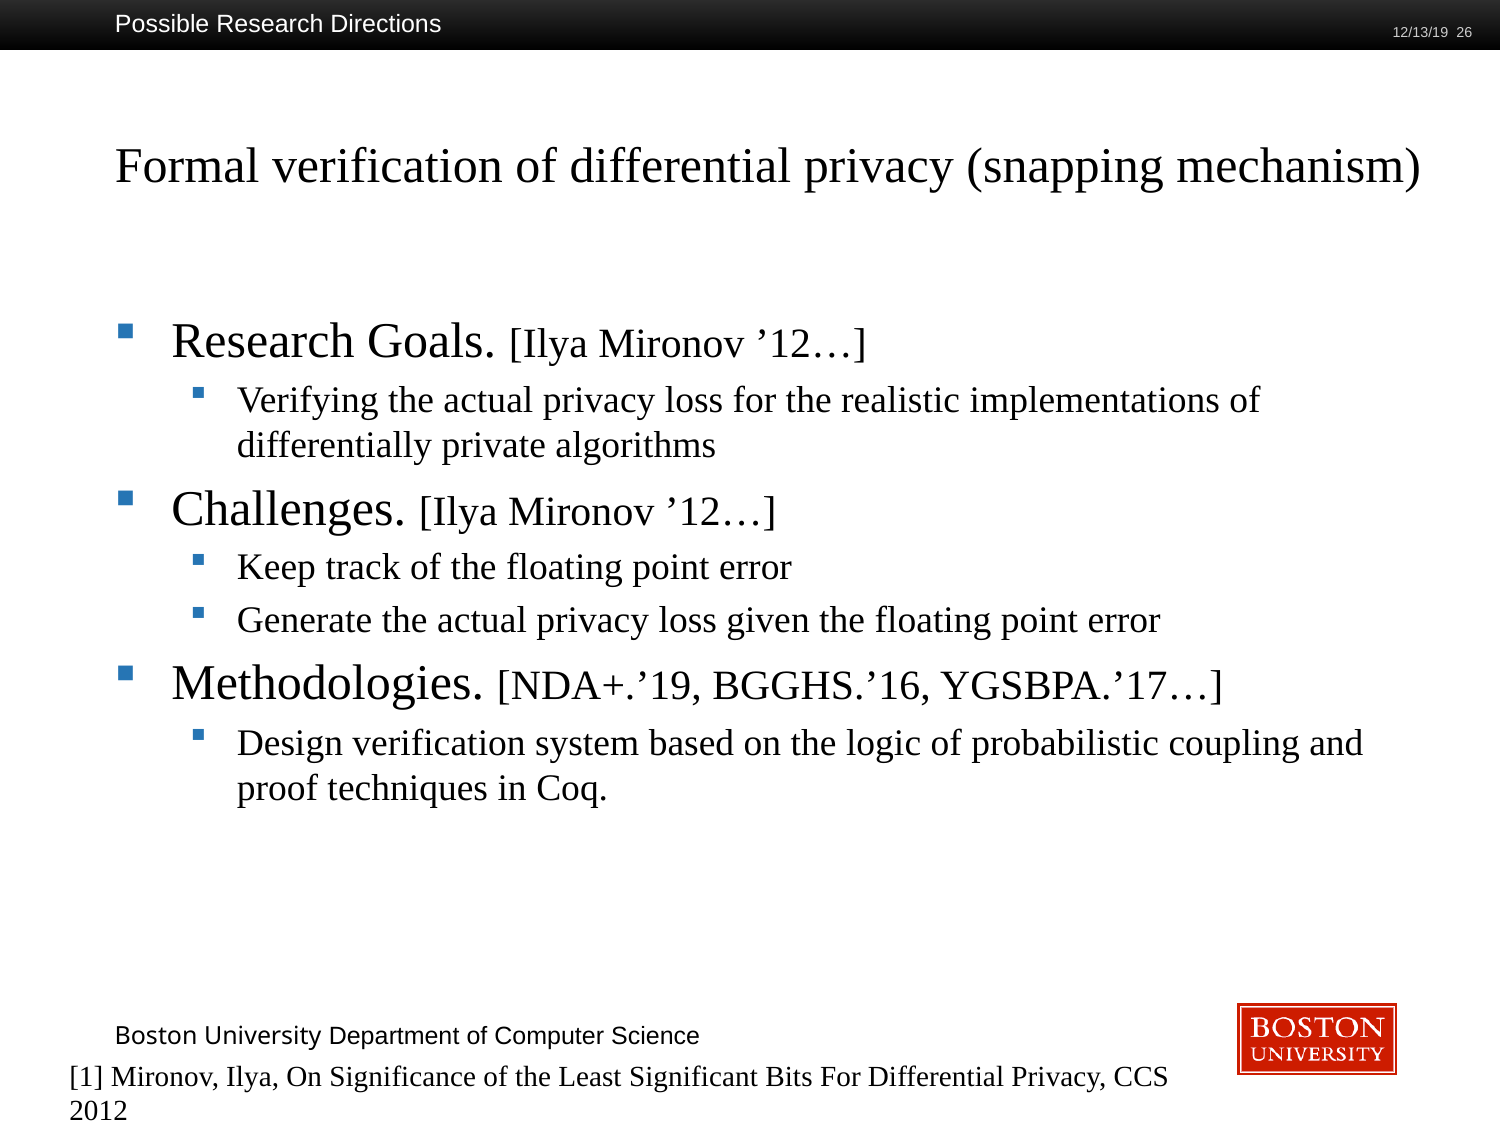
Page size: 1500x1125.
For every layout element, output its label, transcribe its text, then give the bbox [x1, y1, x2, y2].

picture [1237, 1003, 1397, 1075]
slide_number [1312, 12, 1488, 50]
title Formal verification of differential privacy (snapping mechanism) [99, 125, 1463, 238]
text_box [1] Mironov, Ilya, On Significance of the Least Significant Bits For Differential Privacy, CCS 2012 [54, 1049, 1250, 1125]
list Research Goals. [Ilya Mironov ’12…] Verifying the actual privacy loss for the realistic implementations of differentially private algorithms Challenges. [Ilya Mironov ’12…] Keep track of the floating point error Generate the actual privacy loss given the floating point error Methodologies. [NDA+.’19, BGGHS.’16, YGSBPA.’17…] Design verification system based on the logic of probabilistic coupling and proof techniques in Coq. [99, 299, 1400, 938]
footer Possible Research Directions [99, 0, 938, 50]
